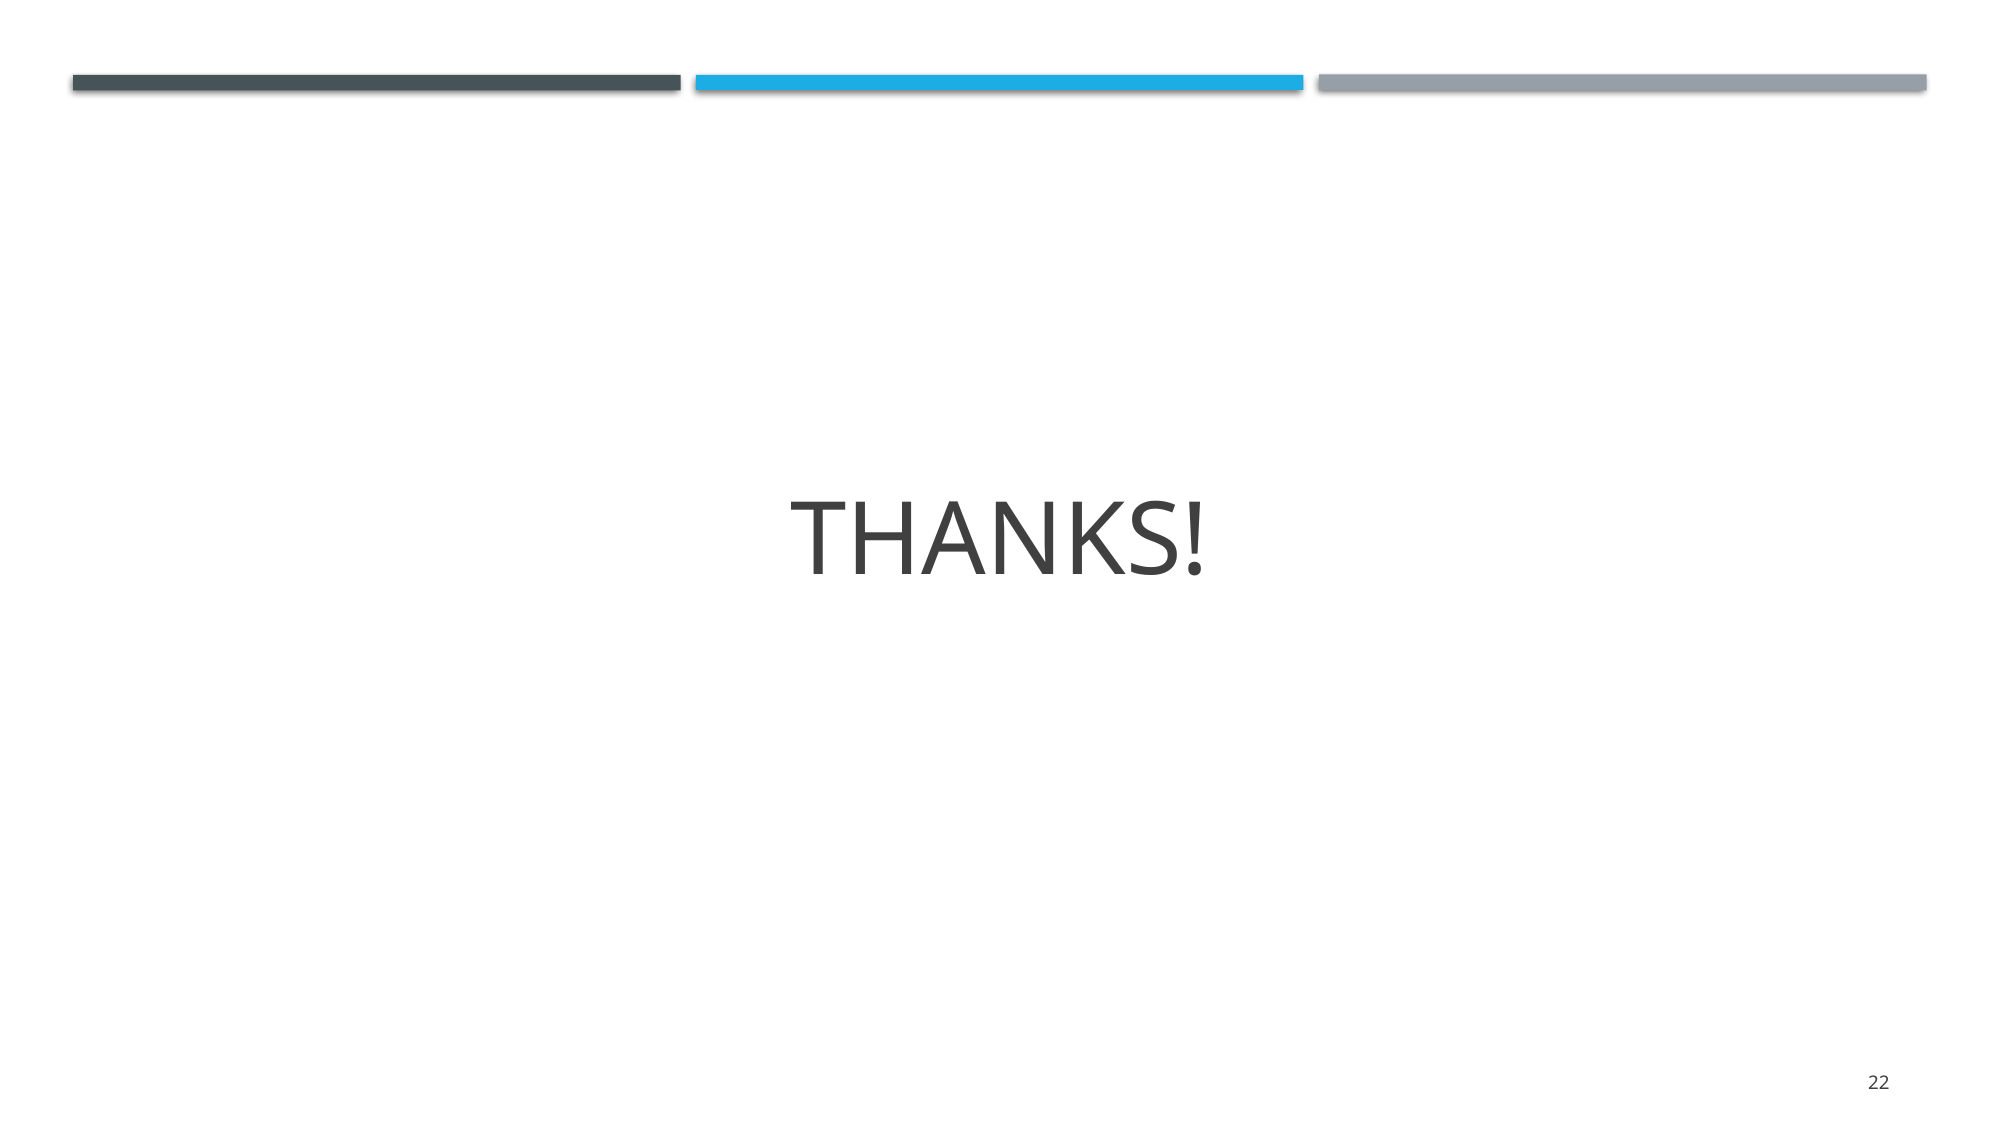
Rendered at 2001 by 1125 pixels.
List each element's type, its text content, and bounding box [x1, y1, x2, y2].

title THANKS! [95, 464, 1905, 660]
slide_number 22 [1732, 1053, 1905, 1114]
